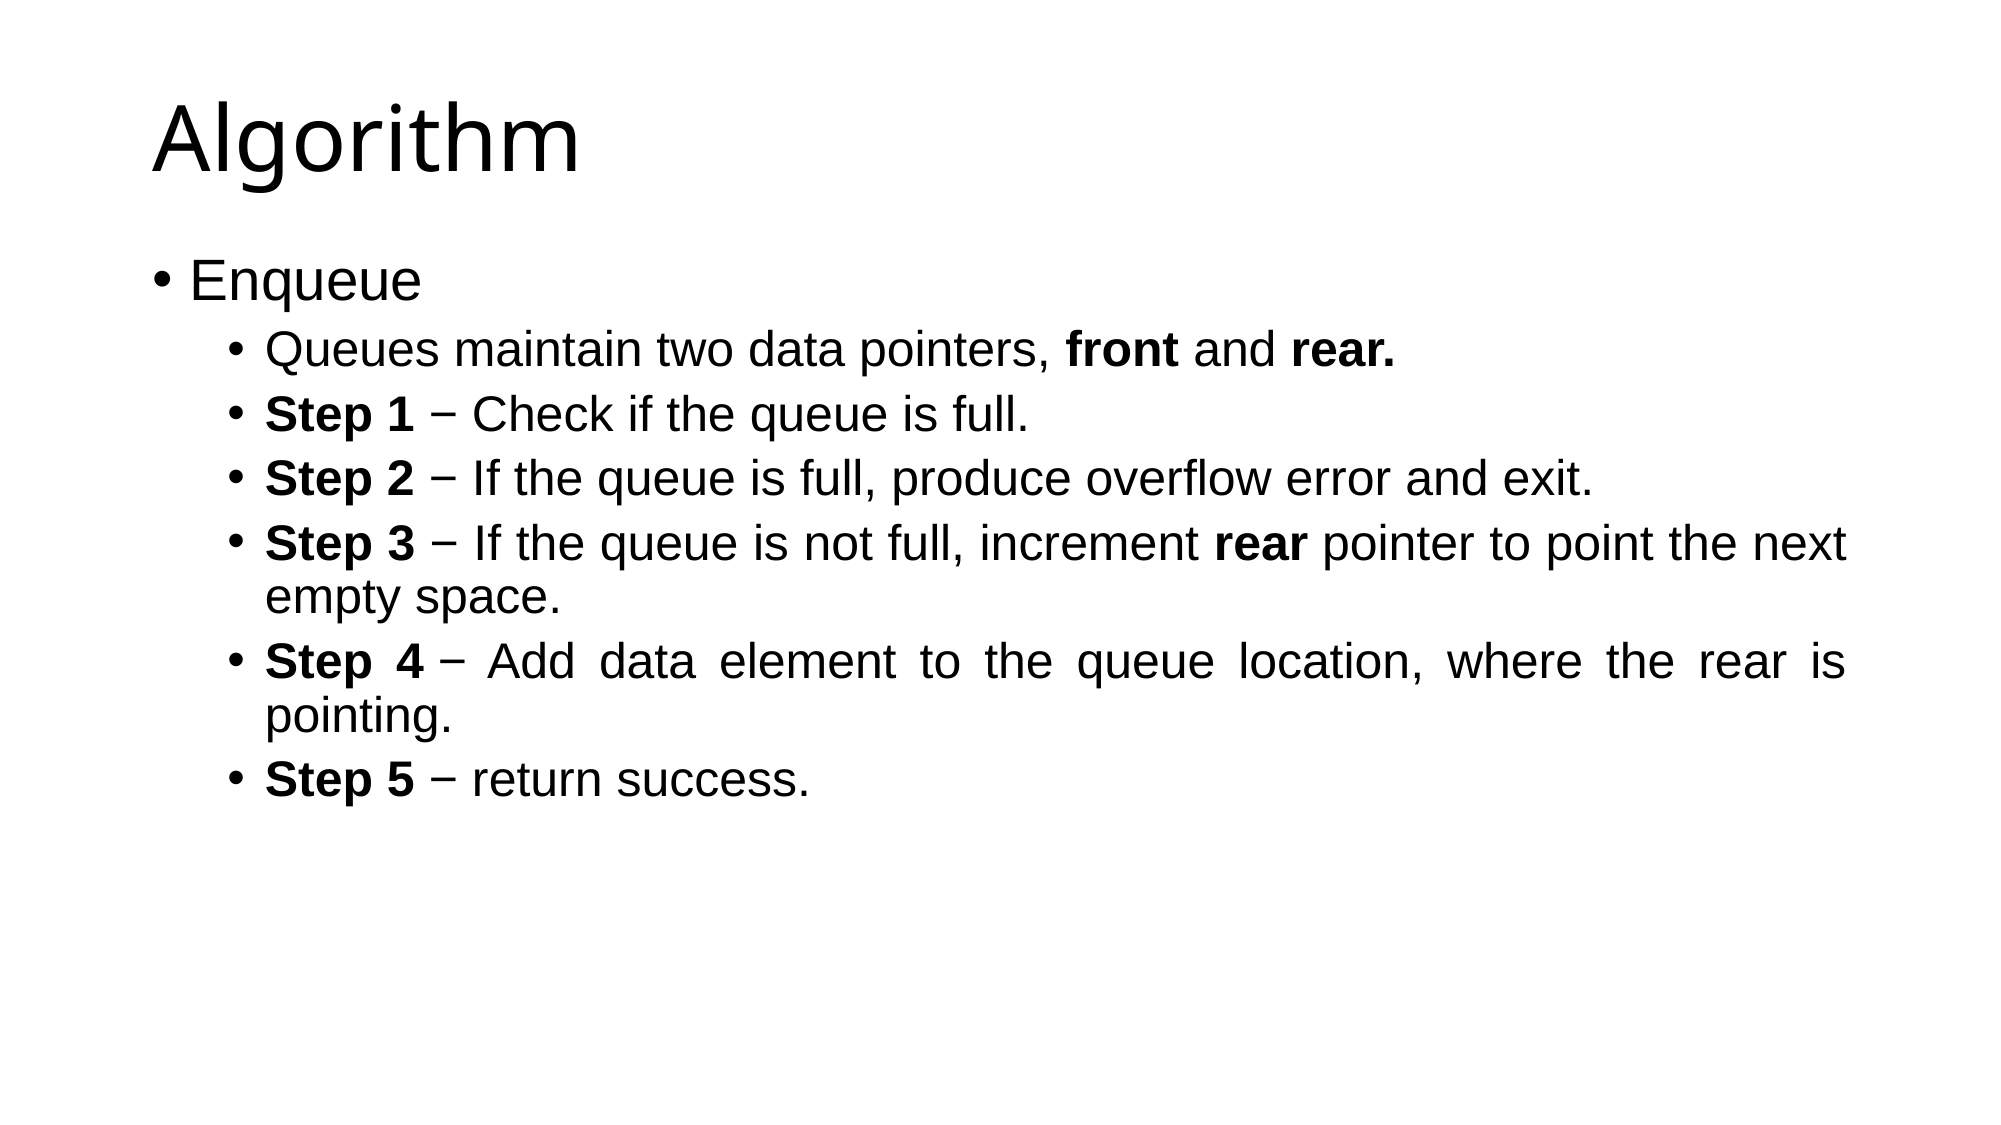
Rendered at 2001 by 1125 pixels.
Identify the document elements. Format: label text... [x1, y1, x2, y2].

title Algorithm [137, 59, 1863, 223]
list Enqueue Queues maintain two data pointers, front and rear. Step 1 − Check if the queue is full. Step 2 − If the queue is full, produce overflow error and exit. Step 3 − If the queue is not full, increment rear pointer to point the next empty space. Step 4 − Add data element to the queue location, where the rear is pointing. Step 5 − return success. [137, 242, 1863, 1014]
